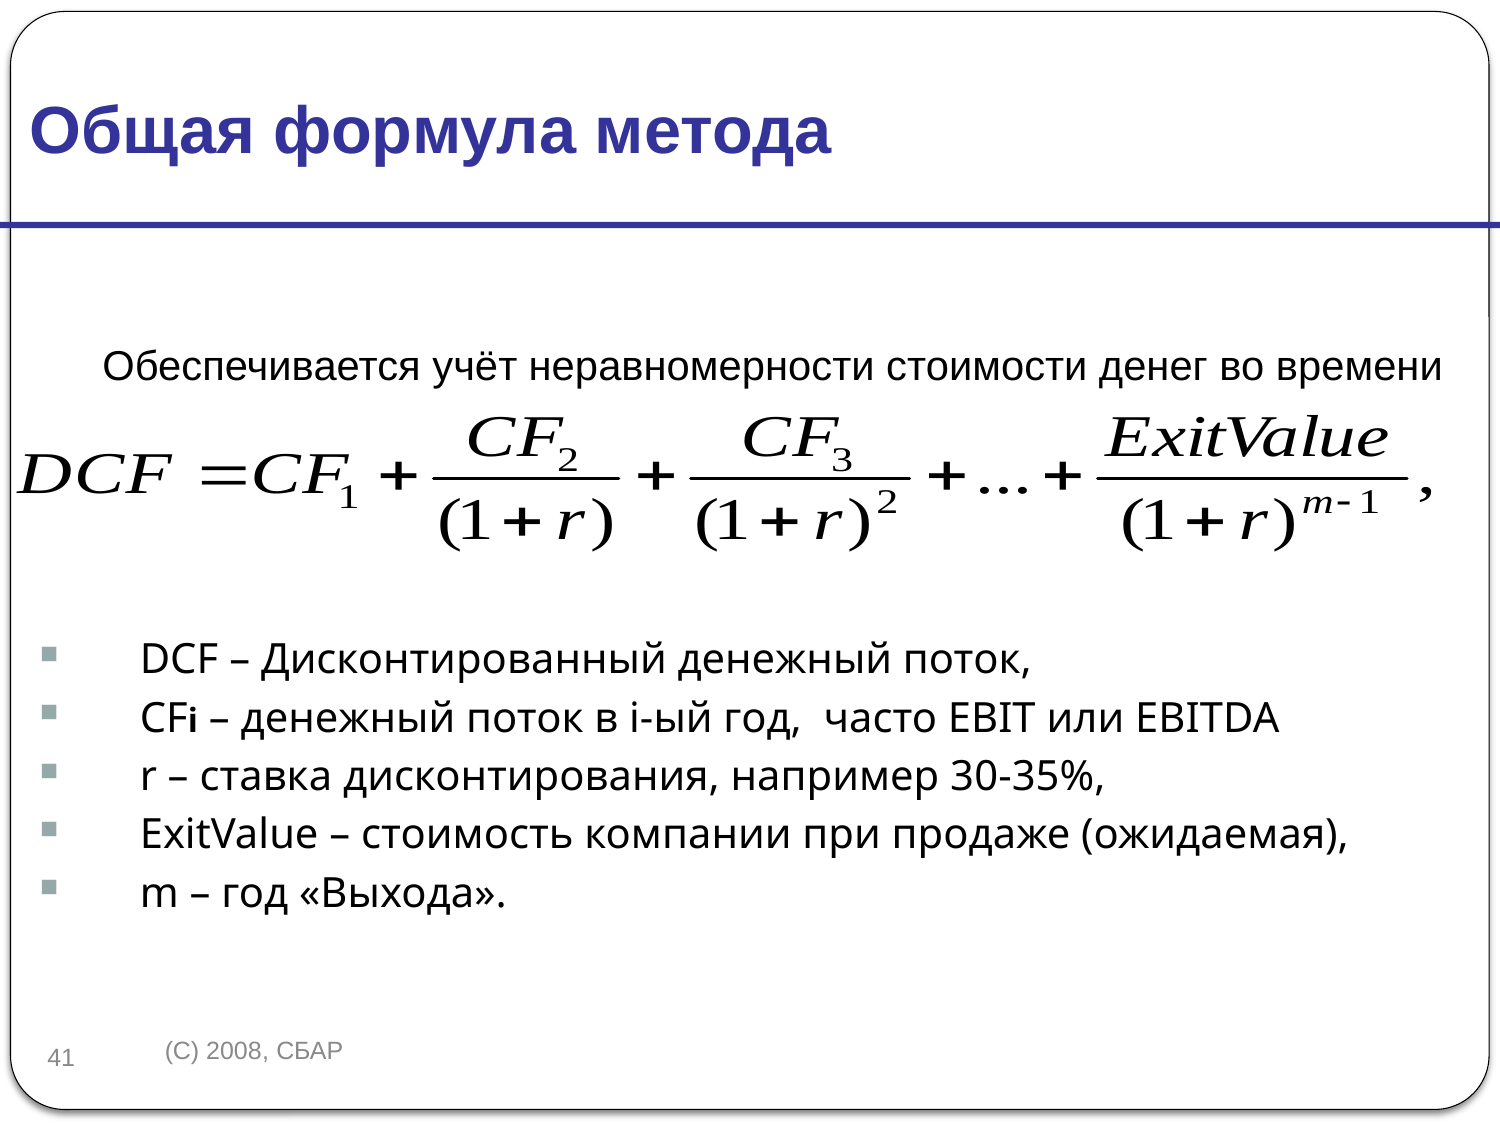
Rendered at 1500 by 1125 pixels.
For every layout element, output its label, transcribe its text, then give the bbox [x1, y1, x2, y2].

list Обеспечивается учёт неравномерности стоимости денег во времени [87, 331, 1469, 438]
footer (C) 2008, СБАР [150, 1012, 800, 1088]
text_box DCF – Дисконтированный денежный поток, СFi – денежный поток в i-ый год, часто EBIT или EBITDA r – ставка дисконтирования, например 30-35%, ExitValue – стоимость компании при продаже (ожидаемая), m – год «Выхода». [24, 624, 1425, 1013]
title Общая формула метода [14, 19, 1365, 183]
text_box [3, 399, 1448, 563]
slide_number 41 [23, 1018, 99, 1094]
